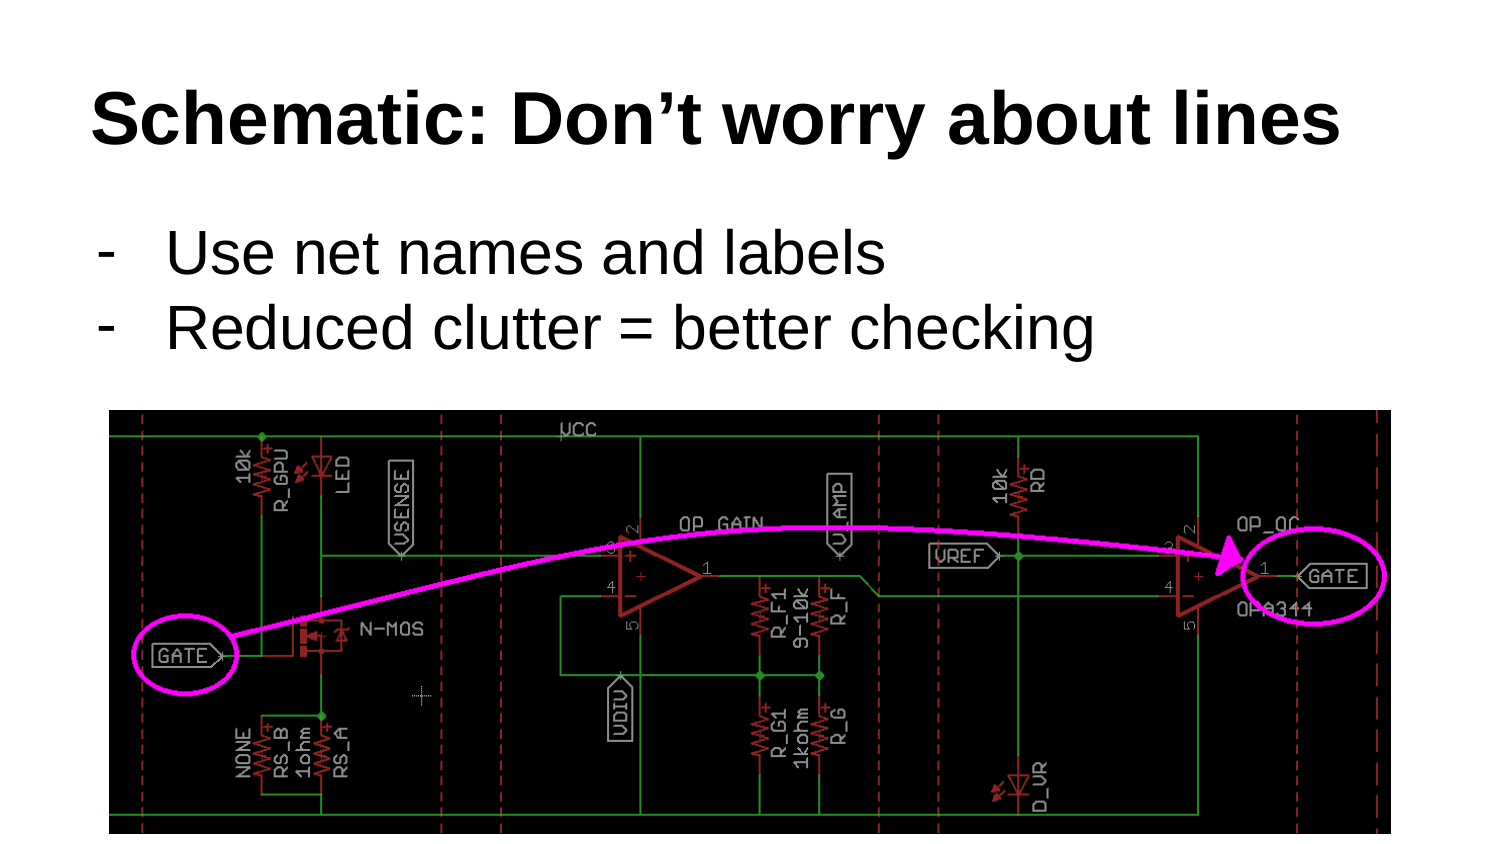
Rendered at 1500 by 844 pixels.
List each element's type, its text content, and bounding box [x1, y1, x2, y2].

picture [108, 409, 1391, 834]
list Use net names and labels Reduced clutter = better checking [75, 196, 1425, 808]
title Schematic: Don’t worry about lines [75, 33, 1425, 175]
